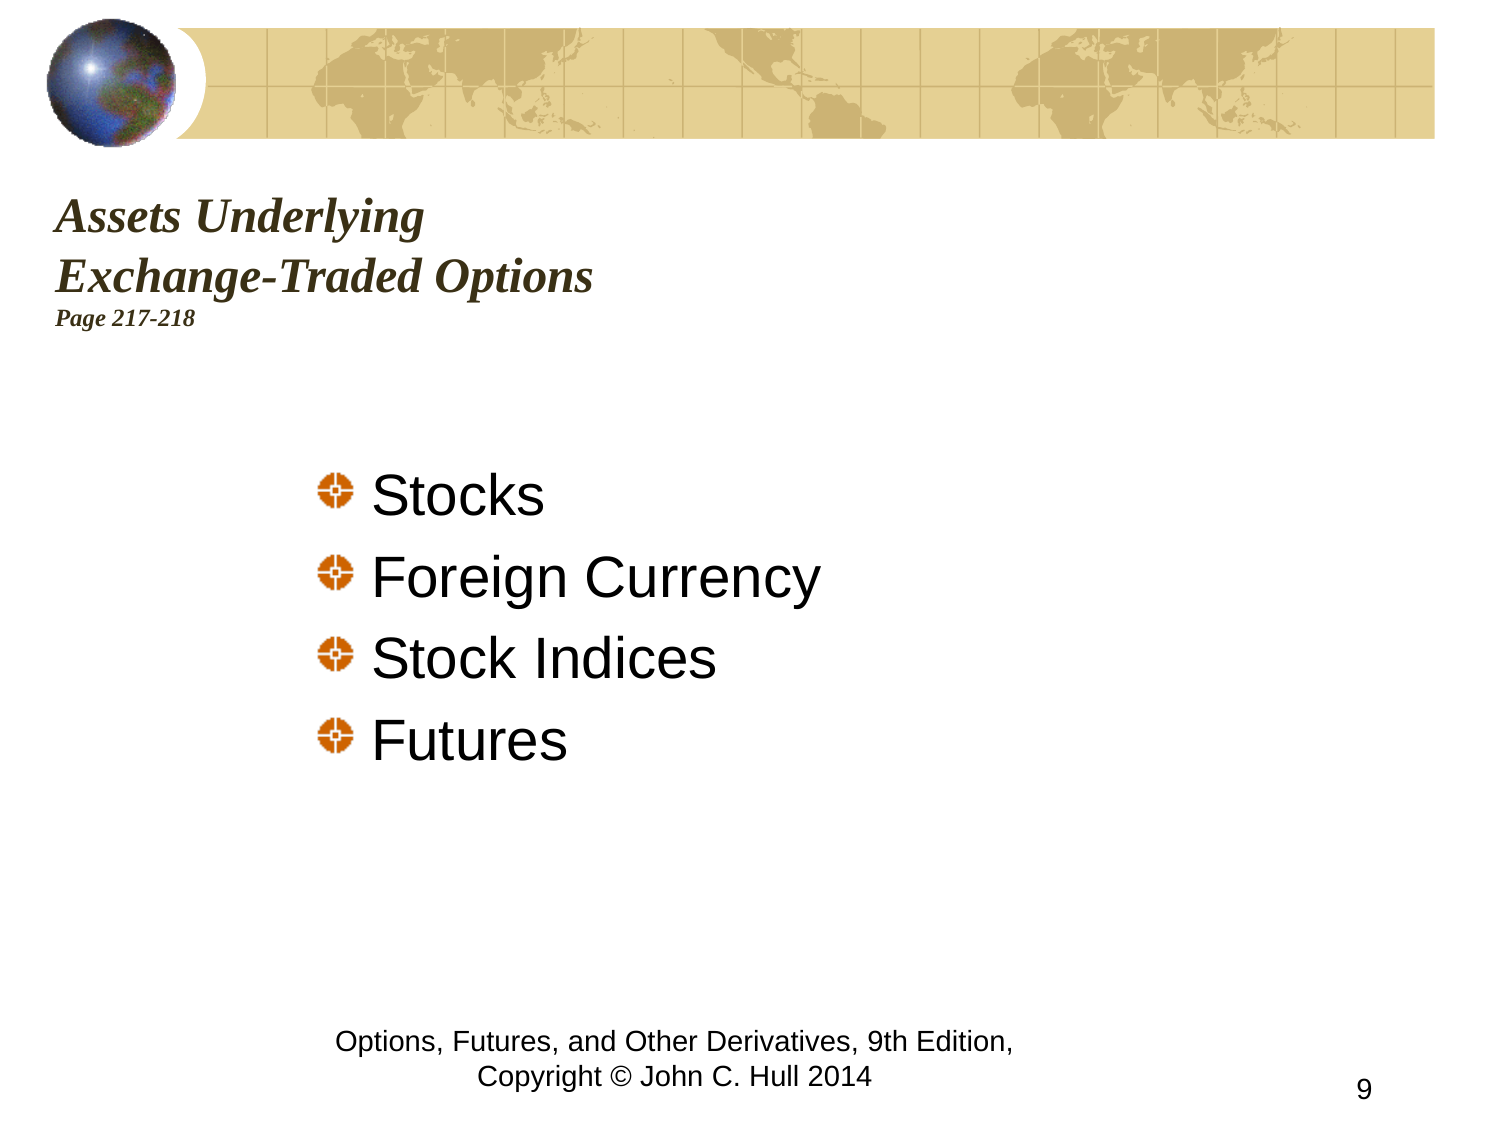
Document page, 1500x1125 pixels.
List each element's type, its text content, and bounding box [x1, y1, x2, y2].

picture [42, 14, 190, 151]
slide_number 9 [1074, 1037, 1388, 1113]
list Stocks Foreign Currency Stock Indices Futures [300, 450, 1191, 1010]
title Assets Underlying Exchange-Traded Options Page 217-218 [40, 174, 1316, 341]
picture [314, 635, 356, 676]
picture [314, 716, 356, 758]
footer Options, Futures, and Other Derivatives, 9th Edition, Copyright © John C. Hull 2014 [262, 1024, 1088, 1101]
picture [314, 471, 356, 513]
picture [314, 553, 356, 595]
